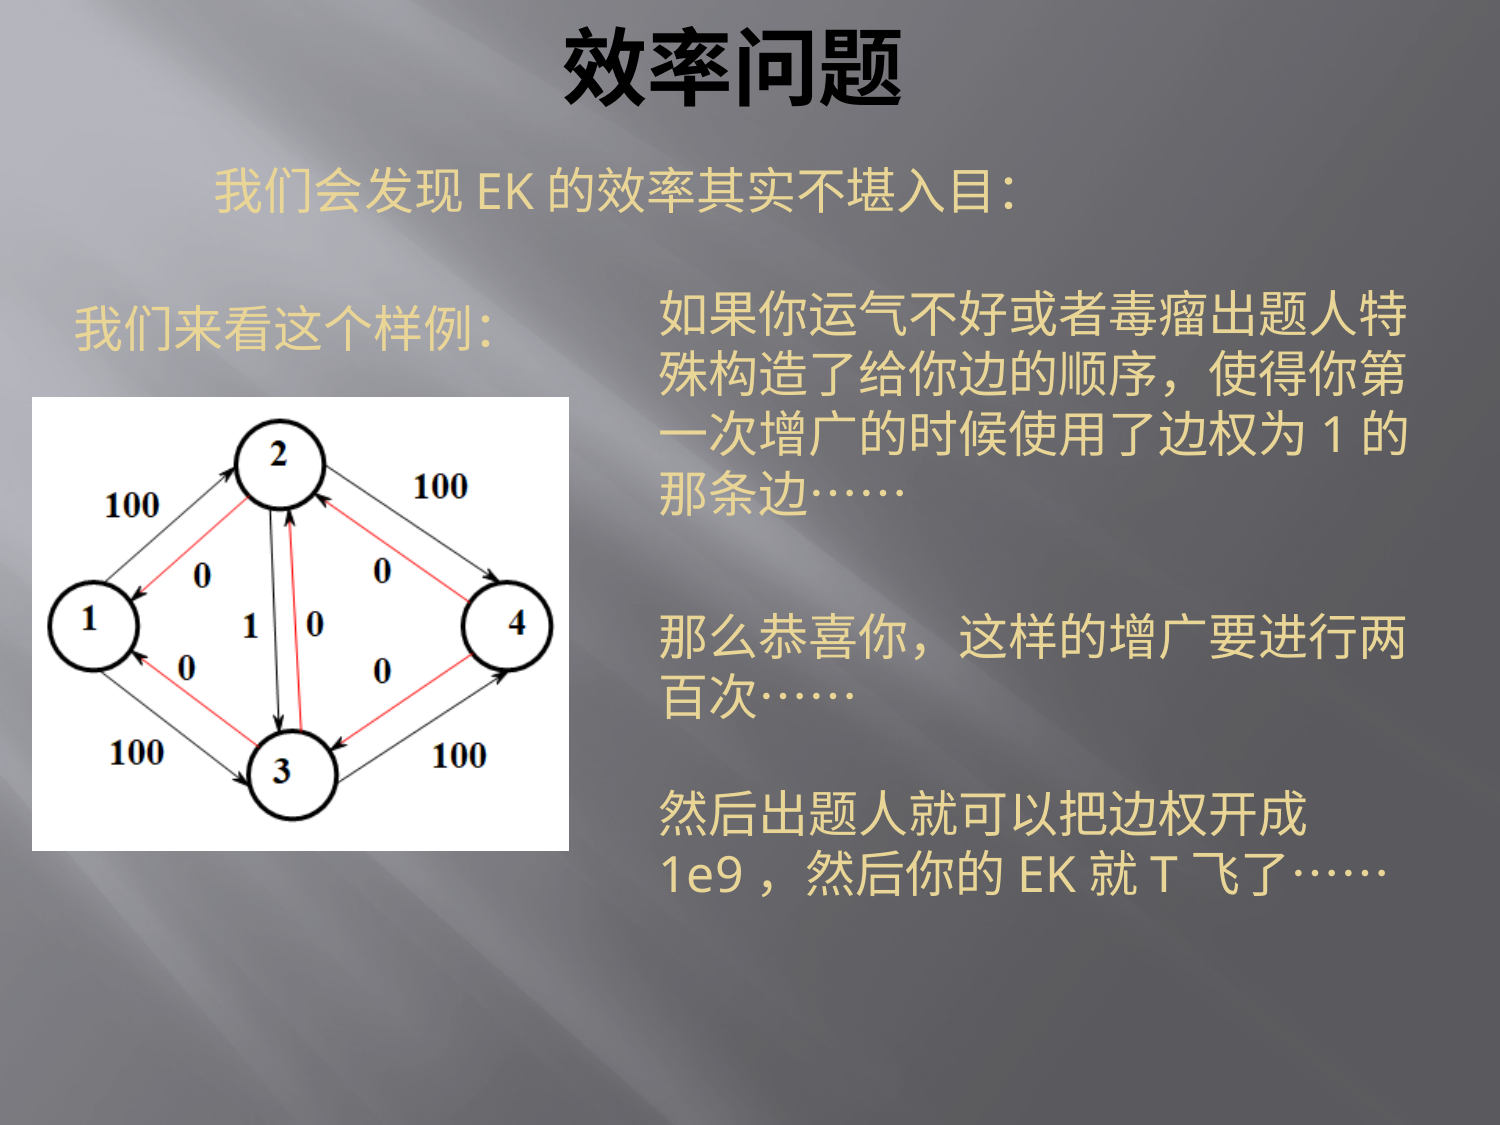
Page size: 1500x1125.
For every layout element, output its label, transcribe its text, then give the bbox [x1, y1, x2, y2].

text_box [32, 289, 570, 851]
text_box 然后出题人就可以把边权开成1e9，然后你的EK就T飞了…… [643, 775, 1447, 910]
title 效率问题 [58, 0, 1409, 137]
text_box 我们会发现EK的效率其实不堪入目： [199, 152, 1336, 228]
text_box 如果你运气不好或者毒瘤出题人特殊构造了给你边的顺序，使得你第一次增广的时候使用了边权为1的那条边…… [643, 275, 1471, 530]
text_box 那么恭喜你，这样的增广要进行两百次…… [643, 597, 1447, 733]
